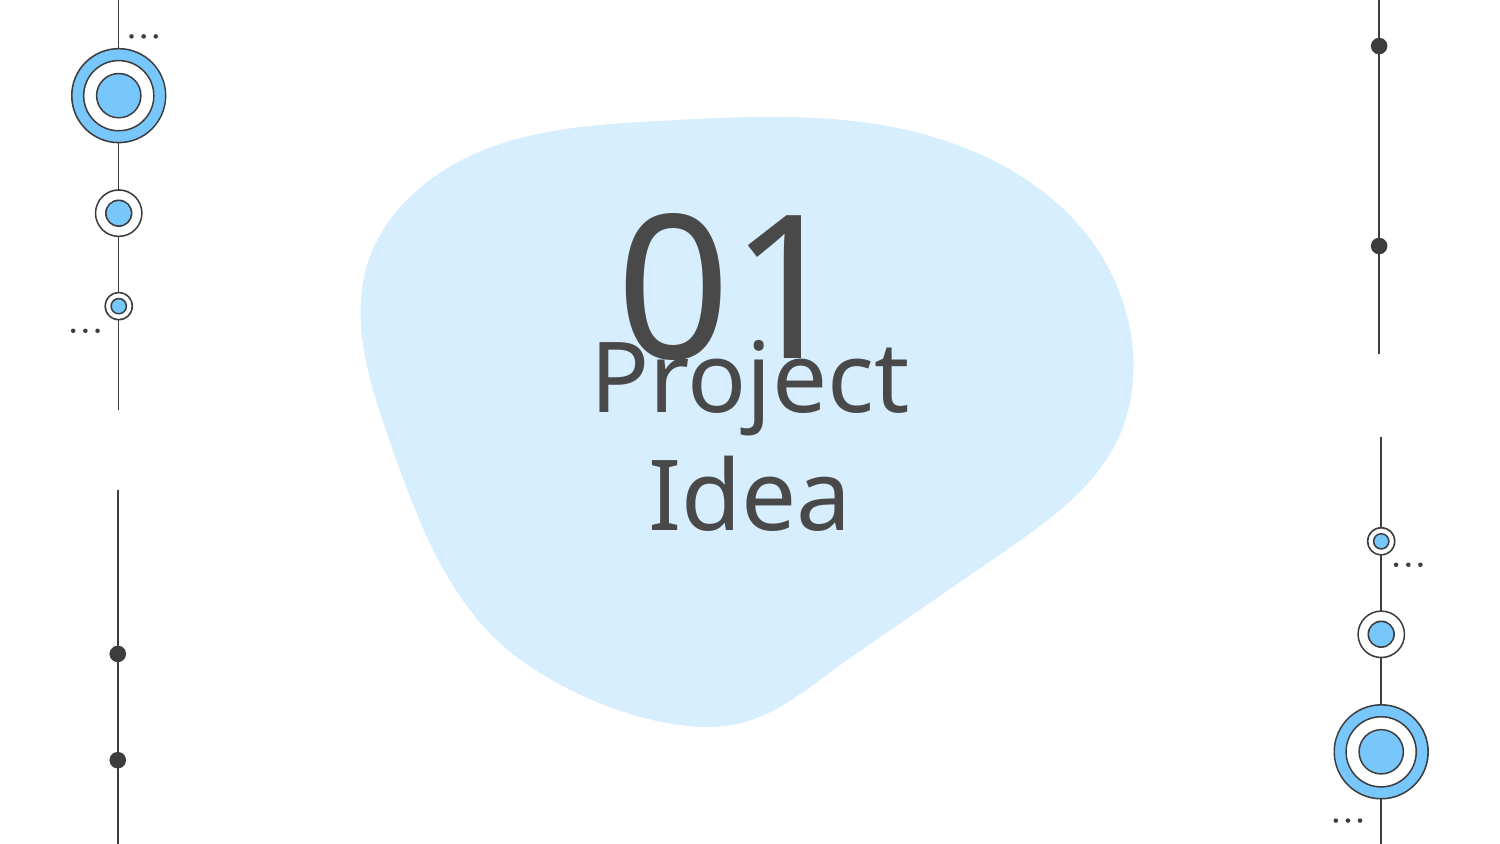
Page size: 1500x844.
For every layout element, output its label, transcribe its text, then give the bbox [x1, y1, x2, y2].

title Project Idea [487, 366, 1013, 498]
title 01 [487, 190, 975, 366]
